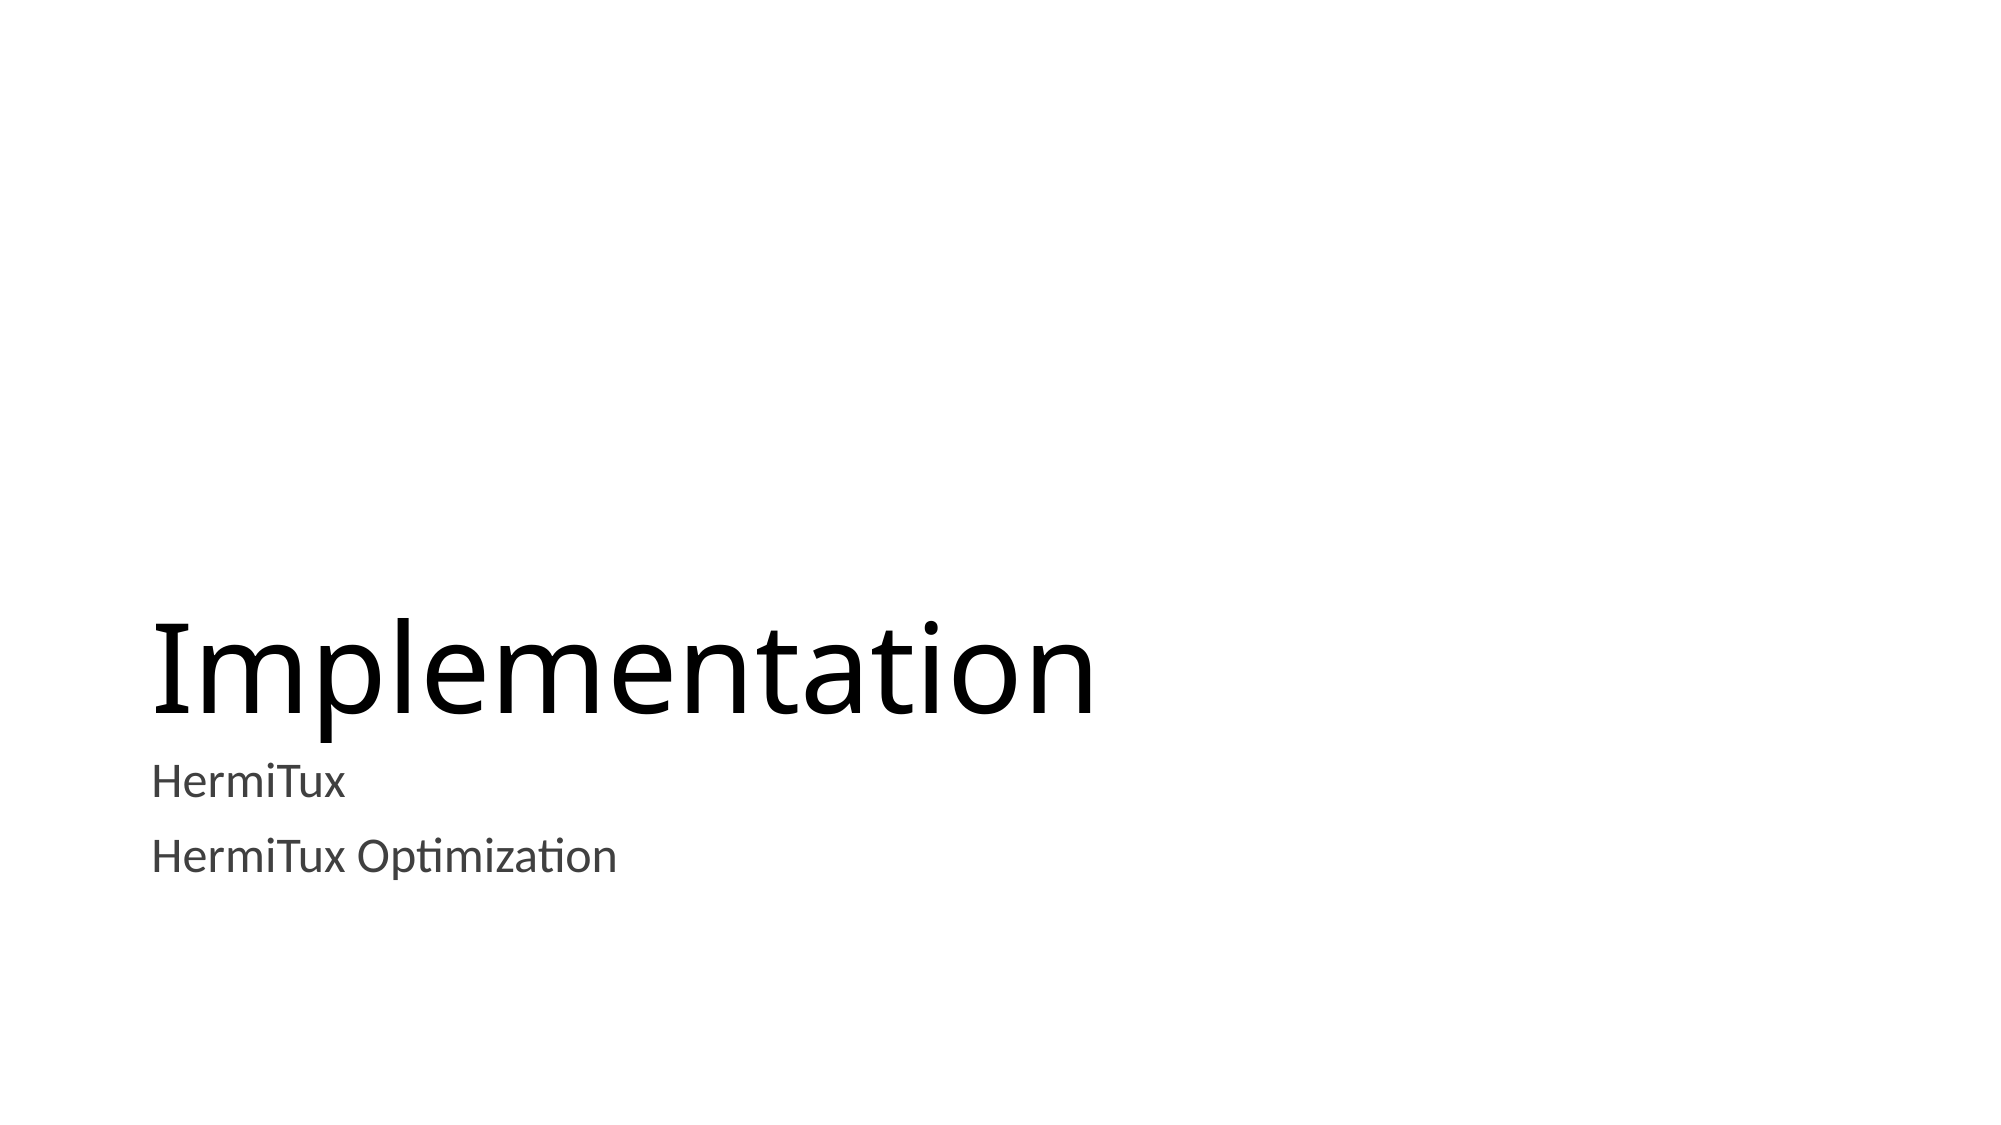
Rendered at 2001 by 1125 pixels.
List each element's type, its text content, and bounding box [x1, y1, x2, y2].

list HermiTux HermiTux Optimization [136, 746, 1862, 993]
title Implementation [136, 280, 1862, 746]
